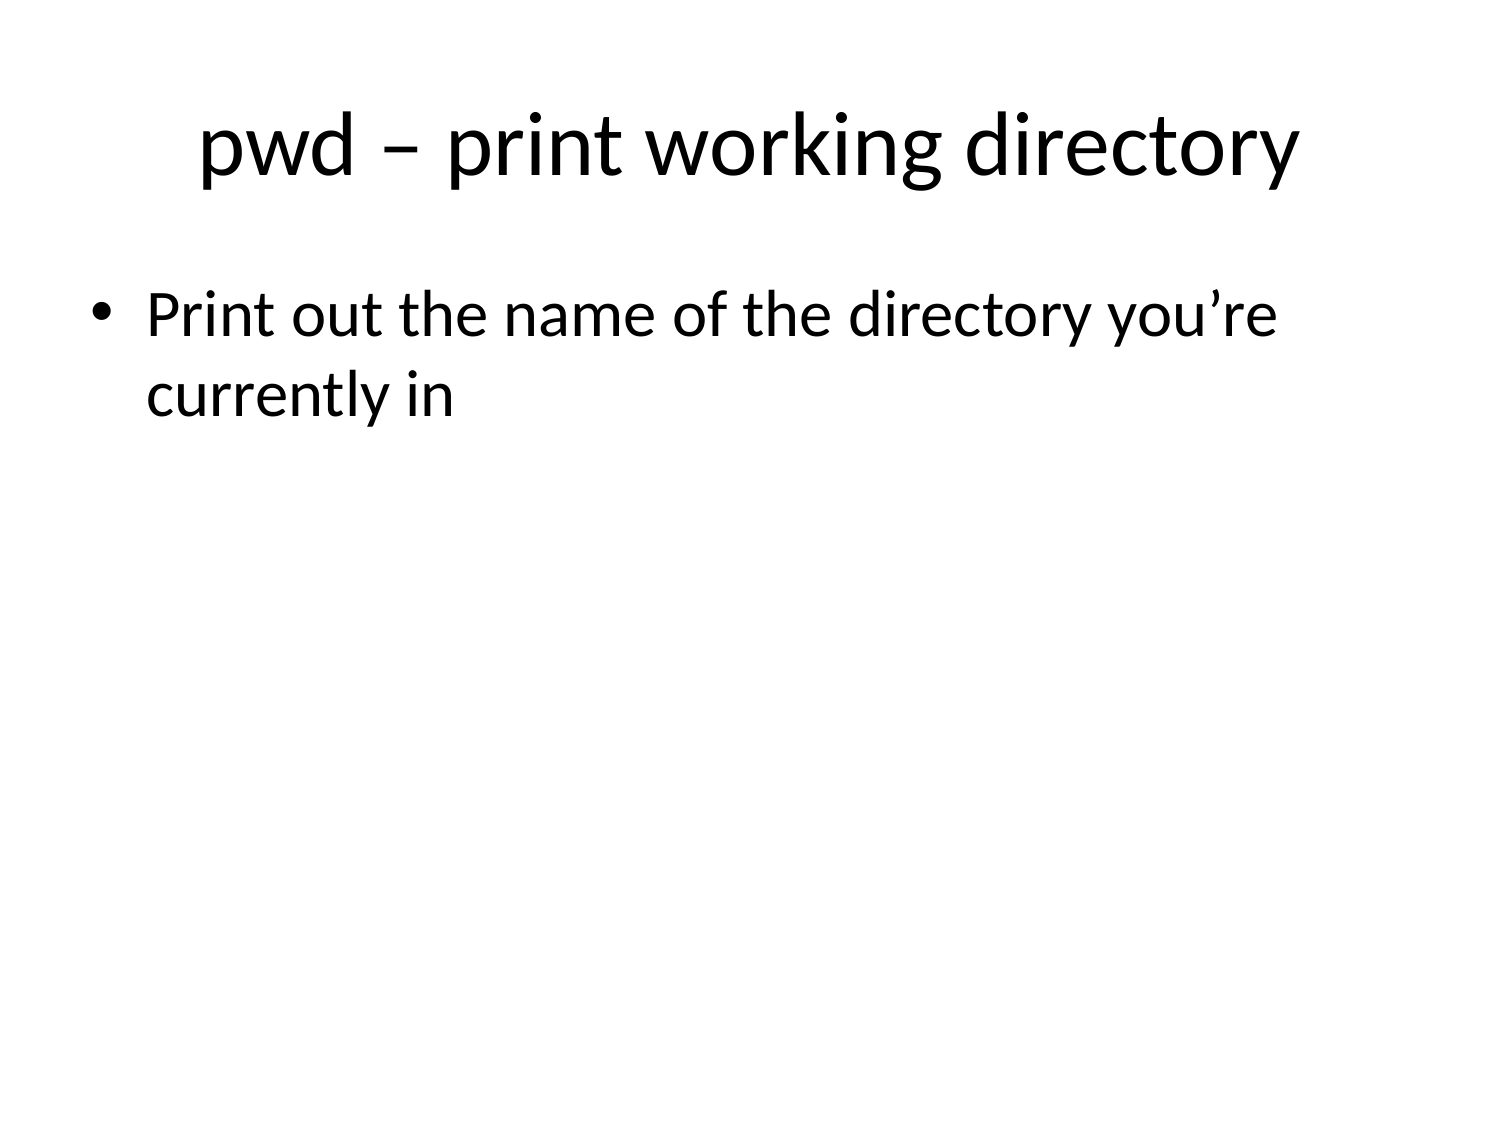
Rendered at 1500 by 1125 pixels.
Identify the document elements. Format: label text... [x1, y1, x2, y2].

list Print out the name of the directory you’re currently in [75, 262, 1425, 1005]
title pwd – print working directory [75, 45, 1425, 233]
